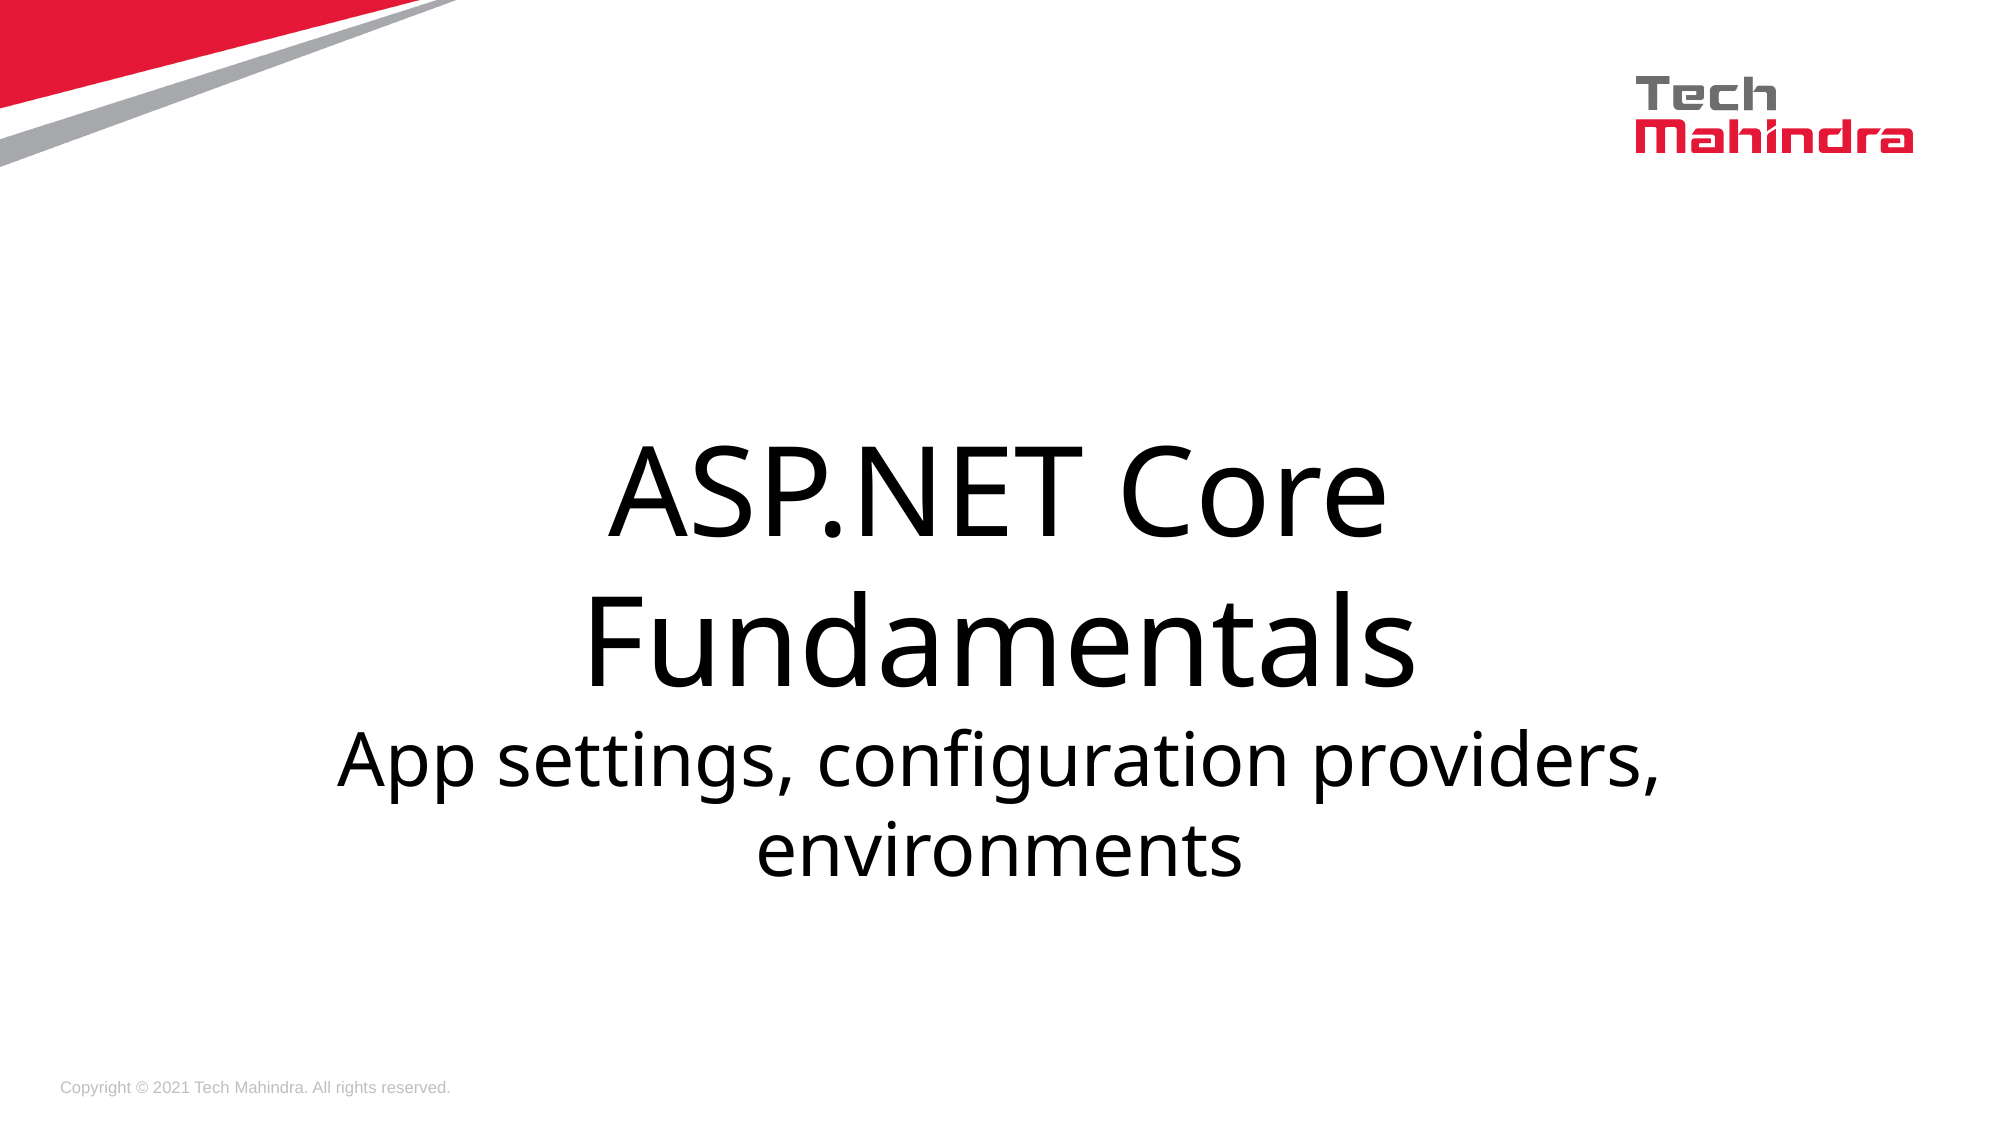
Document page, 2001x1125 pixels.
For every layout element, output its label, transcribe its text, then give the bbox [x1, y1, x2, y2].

text_box ASP.NET Core Fundamentals App settings, configuration providers, environments [293, 411, 1708, 892]
picture [0, 0, 459, 167]
picture [1636, 76, 1913, 153]
